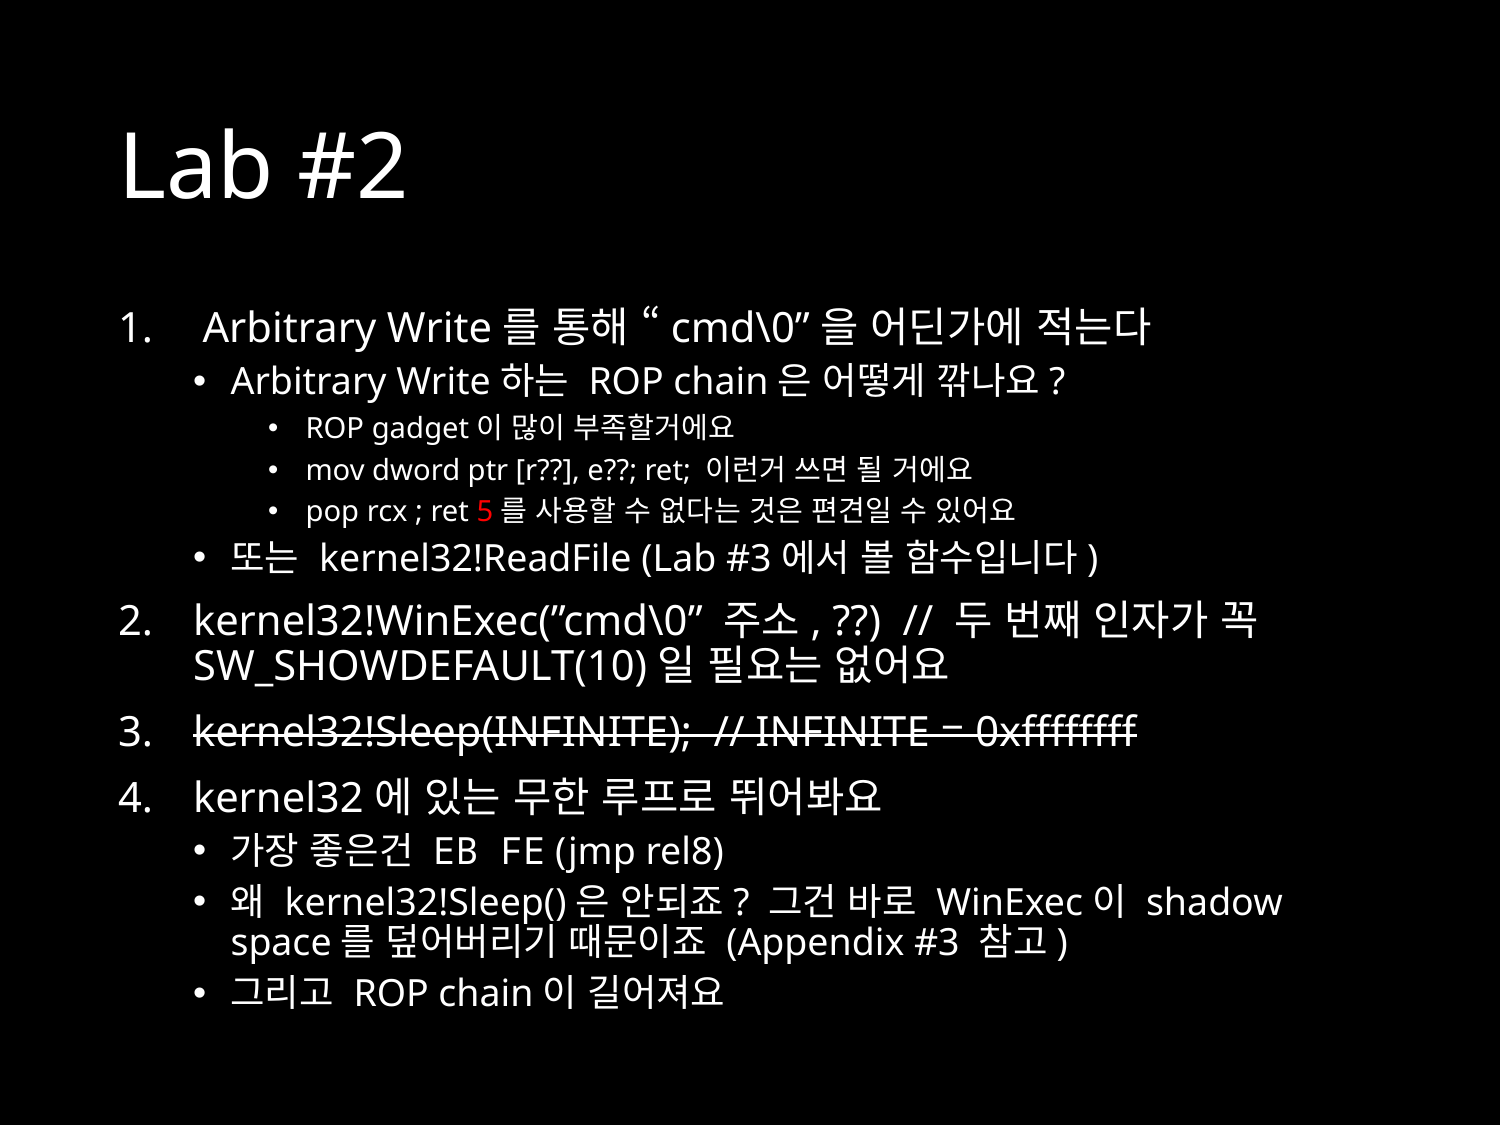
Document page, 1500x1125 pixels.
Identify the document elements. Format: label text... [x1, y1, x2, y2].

title Lab #2 [103, 59, 1397, 278]
list Arbitrary Write를 통해 “cmd\0”을 어딘가에 적는다 Arbitrary Write하는 ROP chain은 어떻게 깎나요? ROP gadget이 많이 부족할거에요 mov dword ptr [r??], e??; ret; 이런거 쓰면 될 거에요 pop rcx ; ret 5를 사용할 수 없다는 것은 편견일 수 있어요 또는 kernel32!ReadFile (Lab #3에서 볼 함수입니다) kernel32!WinExec(”cmd\0” 주소, ??) // 두 번째 인자가 꼭 SW_SHOWDEFAULT(10)일 필요는 없어요 kernel32!Sleep(INFINITE); // INFINITE = 0xffffffff kernel32에 있는 무한 루프로 뛰어봐요 가장 좋은건 EB FE (jmp rel8) 왜 kernel32!Sleep()은 안되죠? 그건 바로 WinExec이 shadow space를 덮어버리기 때문이죠 (Appendix #3 참고) 그리고 ROP chain이 길어져요 [103, 299, 1397, 1014]
